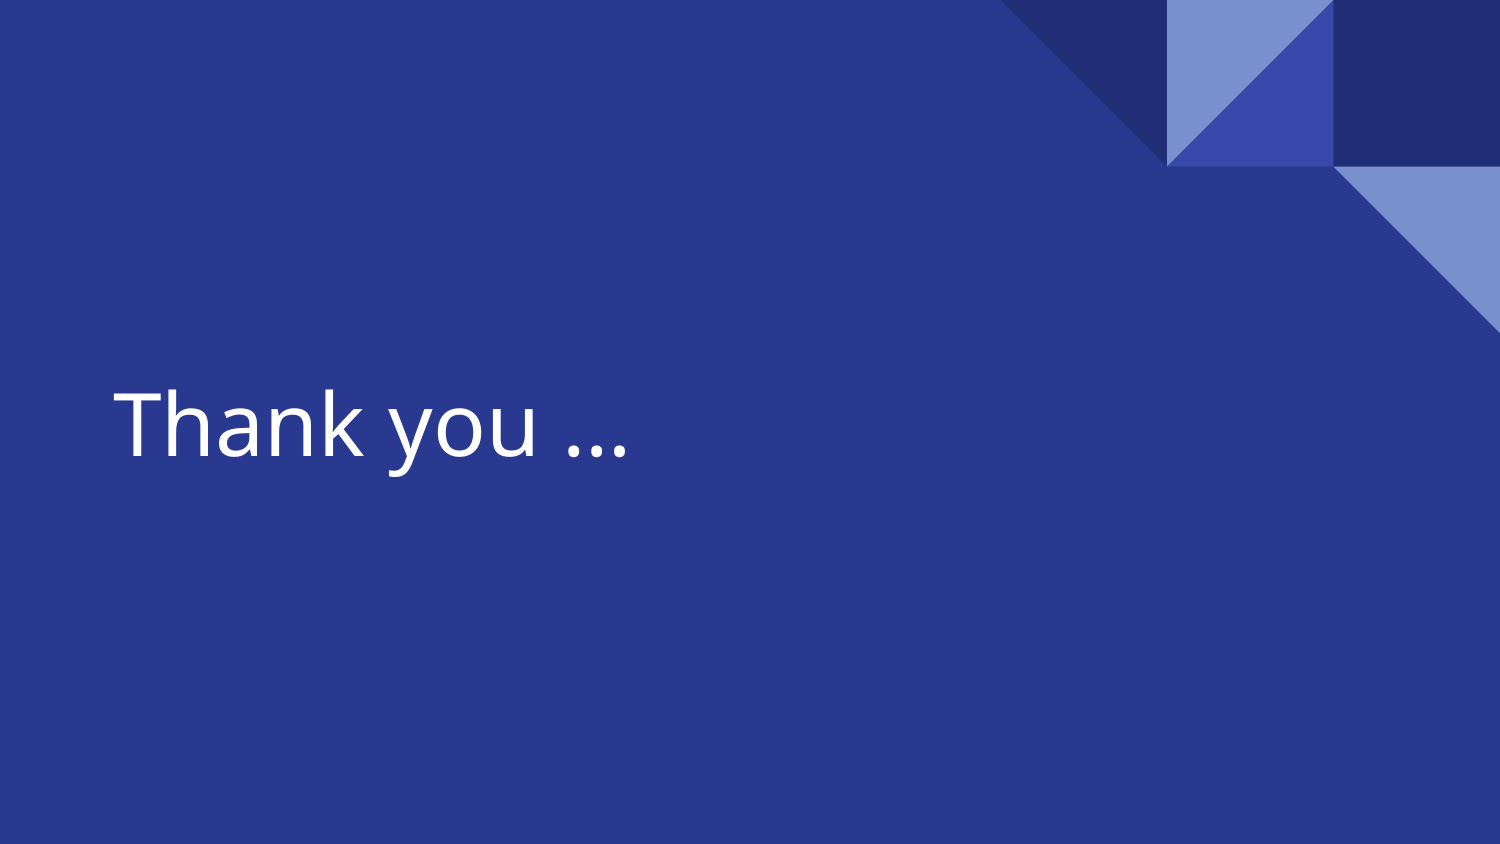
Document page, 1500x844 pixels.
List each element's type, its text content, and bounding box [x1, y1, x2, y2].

title Thank you … [98, 353, 1447, 491]
